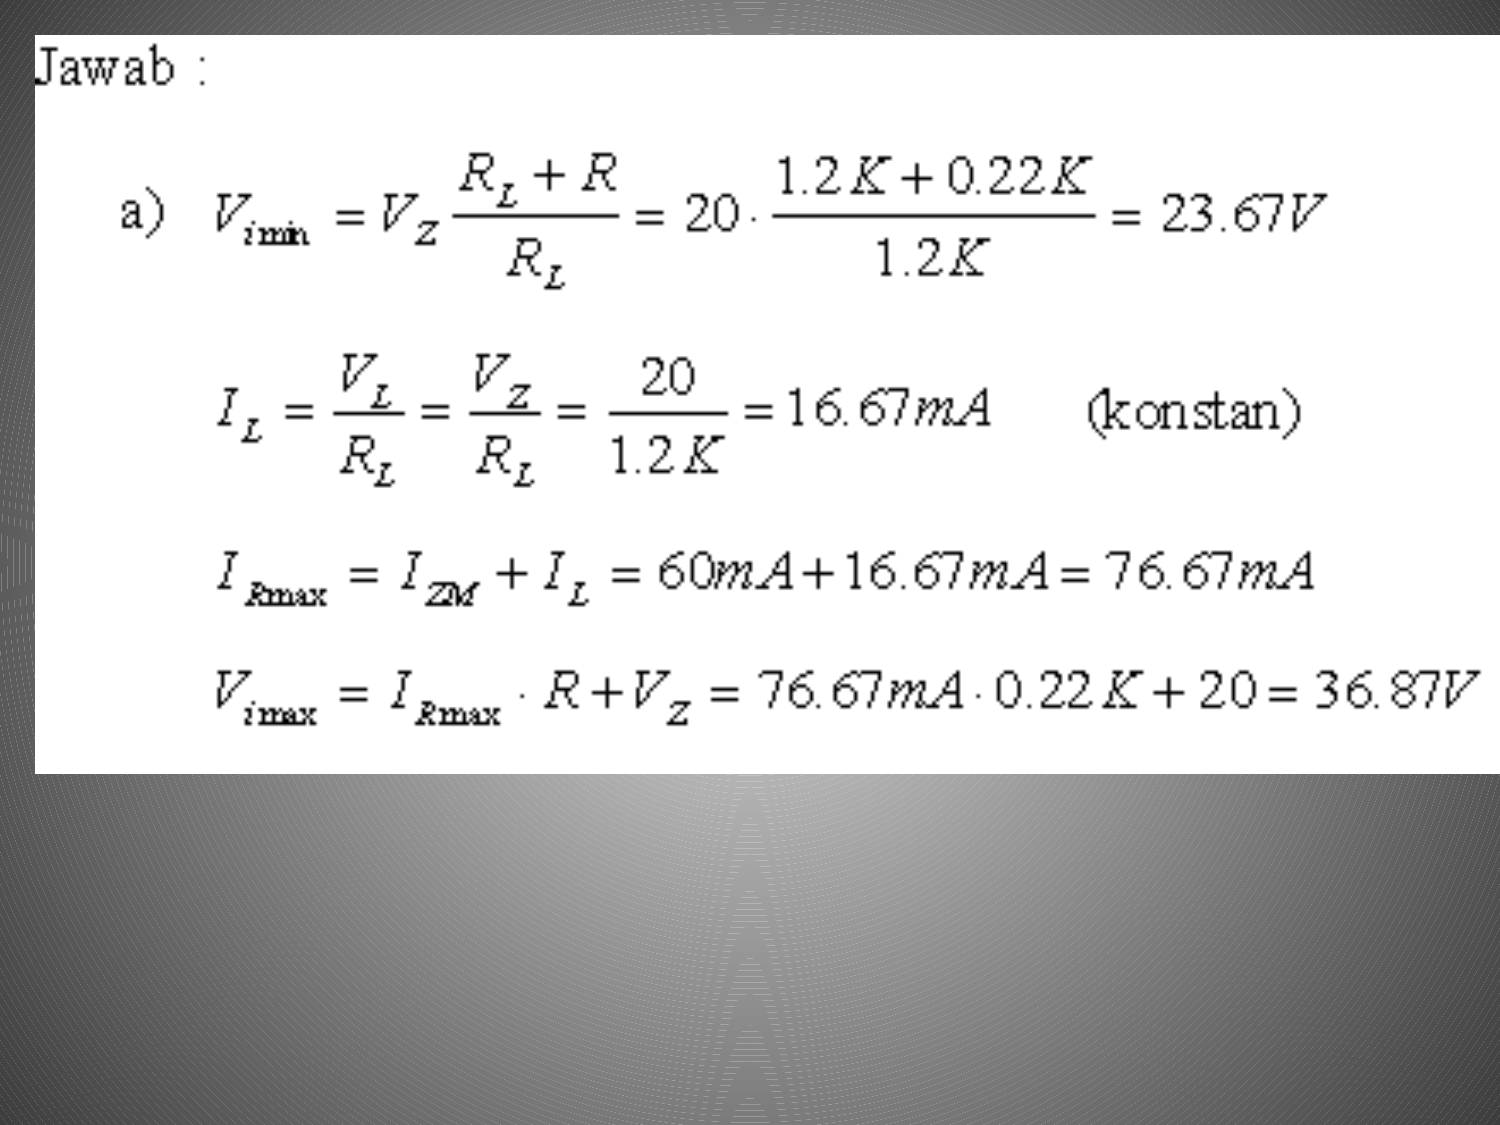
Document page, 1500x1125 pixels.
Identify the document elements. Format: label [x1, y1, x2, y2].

picture [34, 34, 1500, 774]
